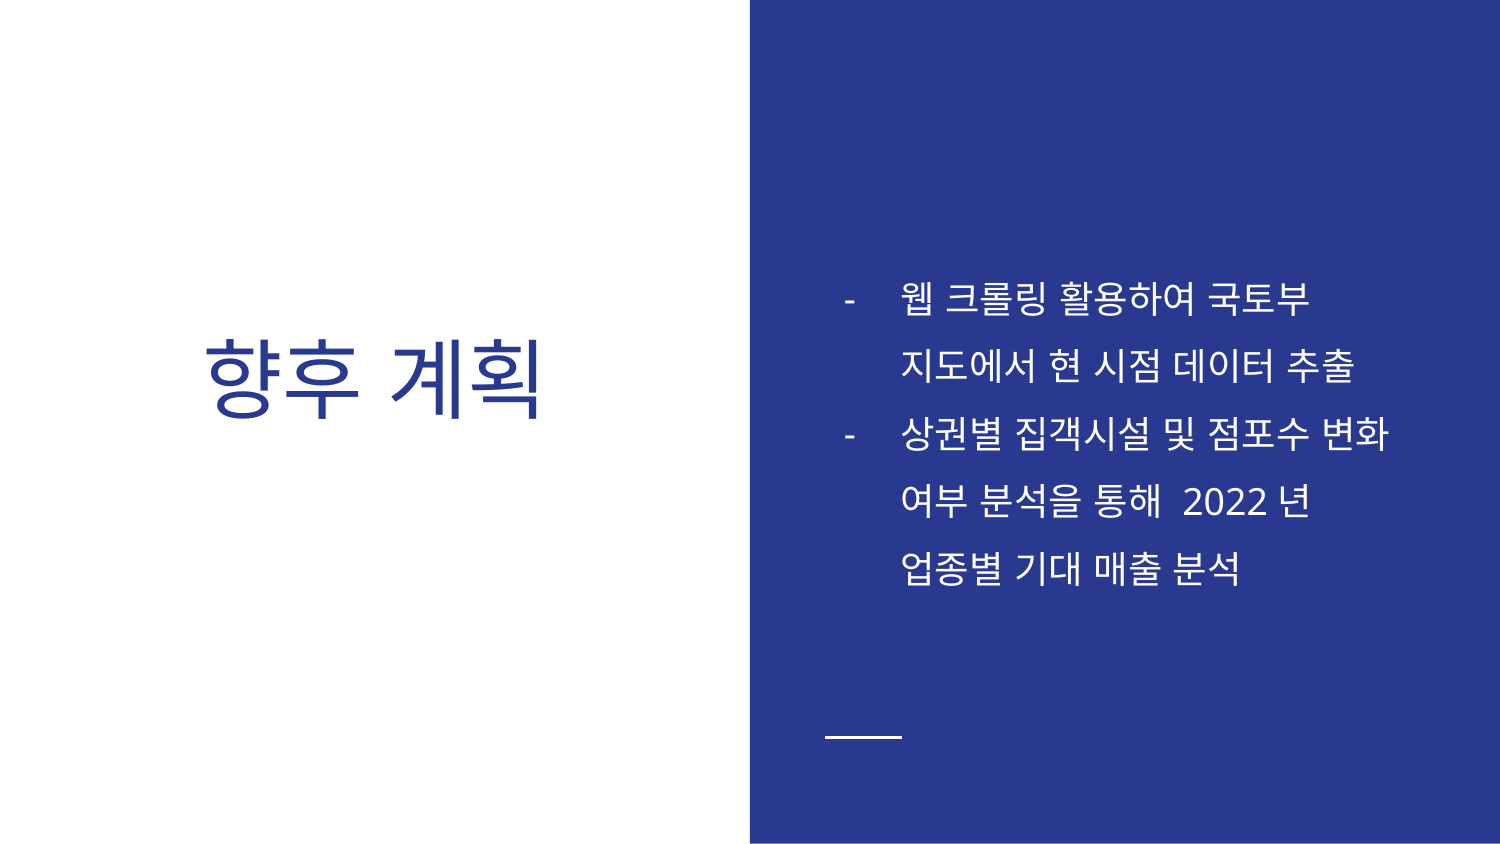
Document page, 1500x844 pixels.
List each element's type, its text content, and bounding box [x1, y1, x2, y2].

list 웹 크롤링 활용하여 국토부 지도에서 현 시점 데이터 추출 상권별 집객시설 및 점포수 변화 여부 분석을 통해 2022년 업종별 기대 매출 분석 [810, 118, 1440, 725]
title 향후 계획 [43, 188, 708, 446]
